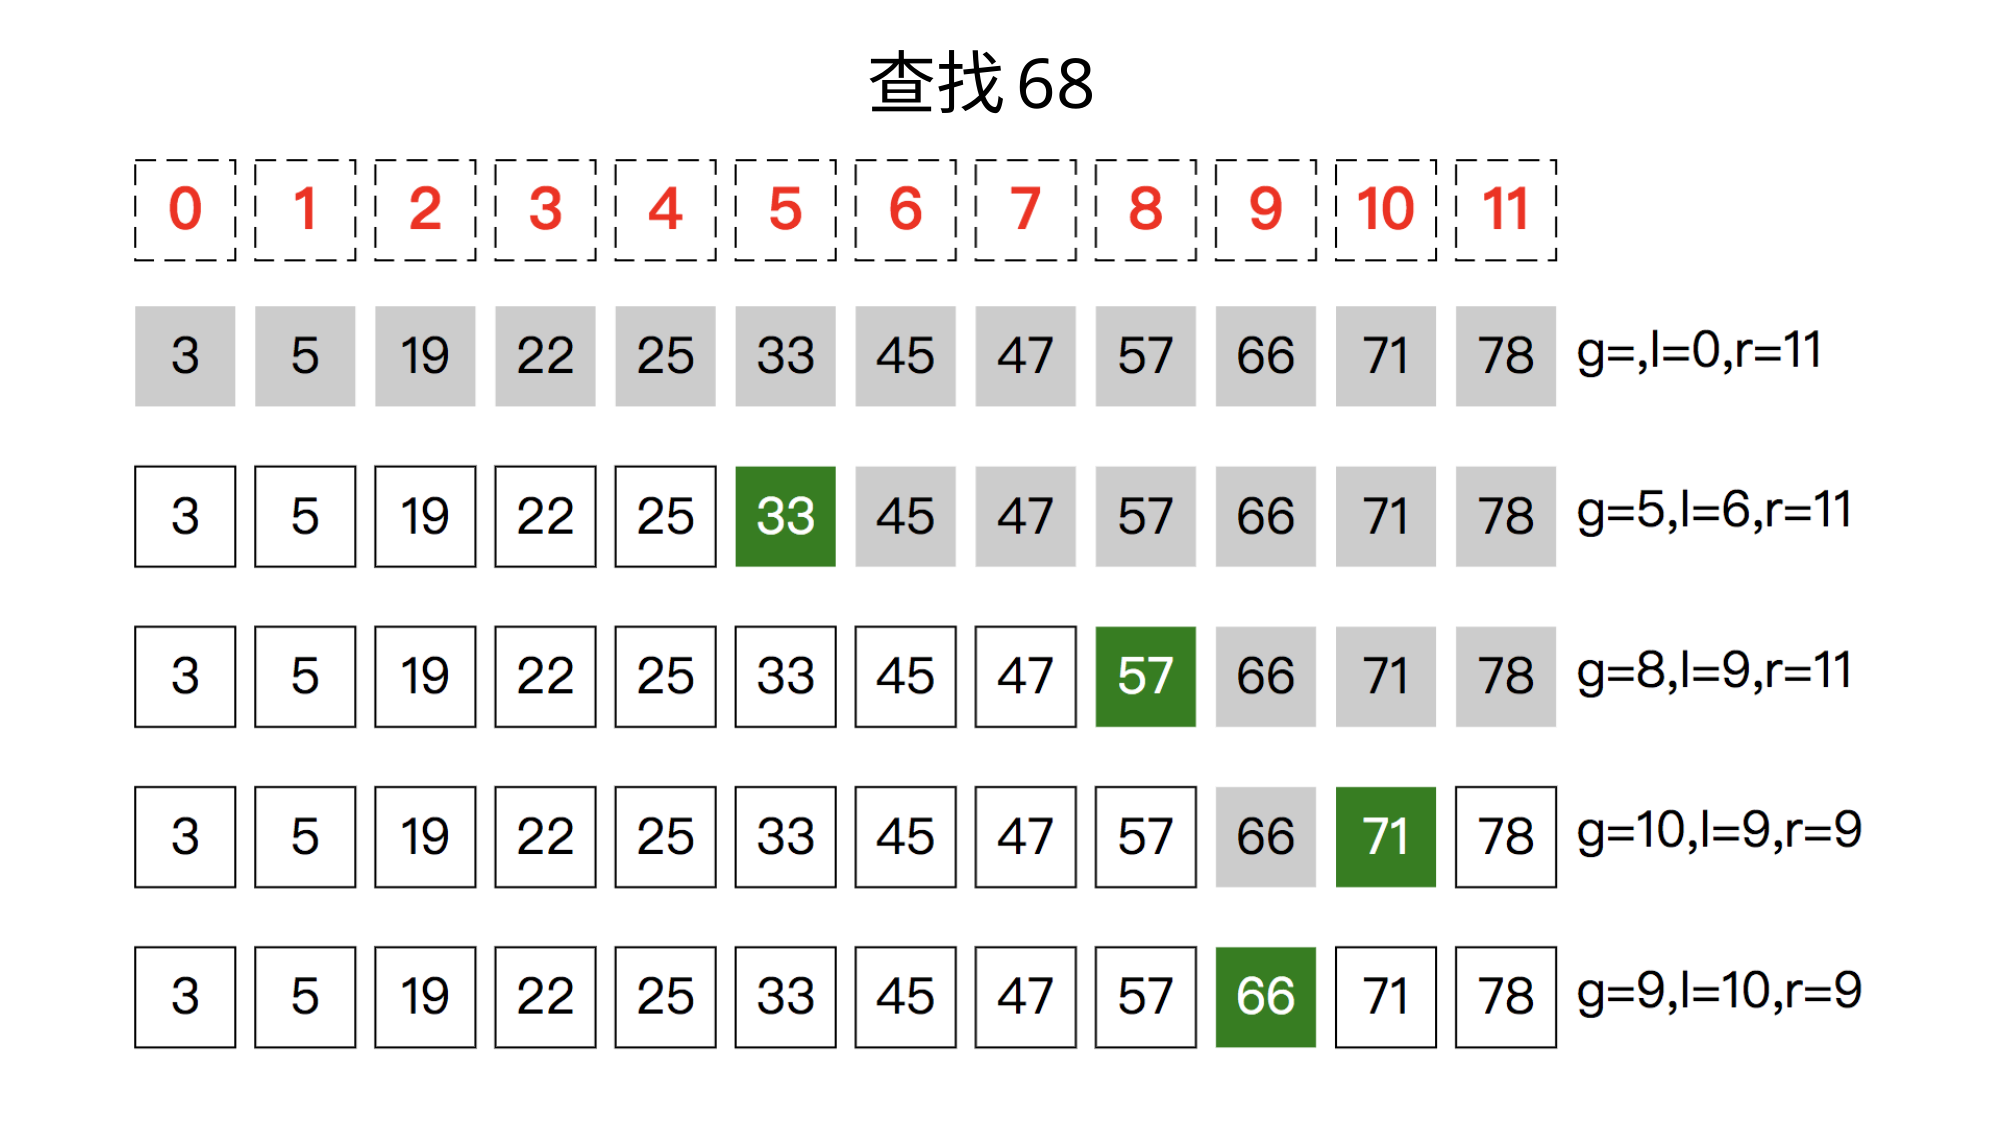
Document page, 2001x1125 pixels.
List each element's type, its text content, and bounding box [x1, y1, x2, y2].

title 查找68 [821, 41, 1142, 131]
picture [104, 131, 1901, 1070]
